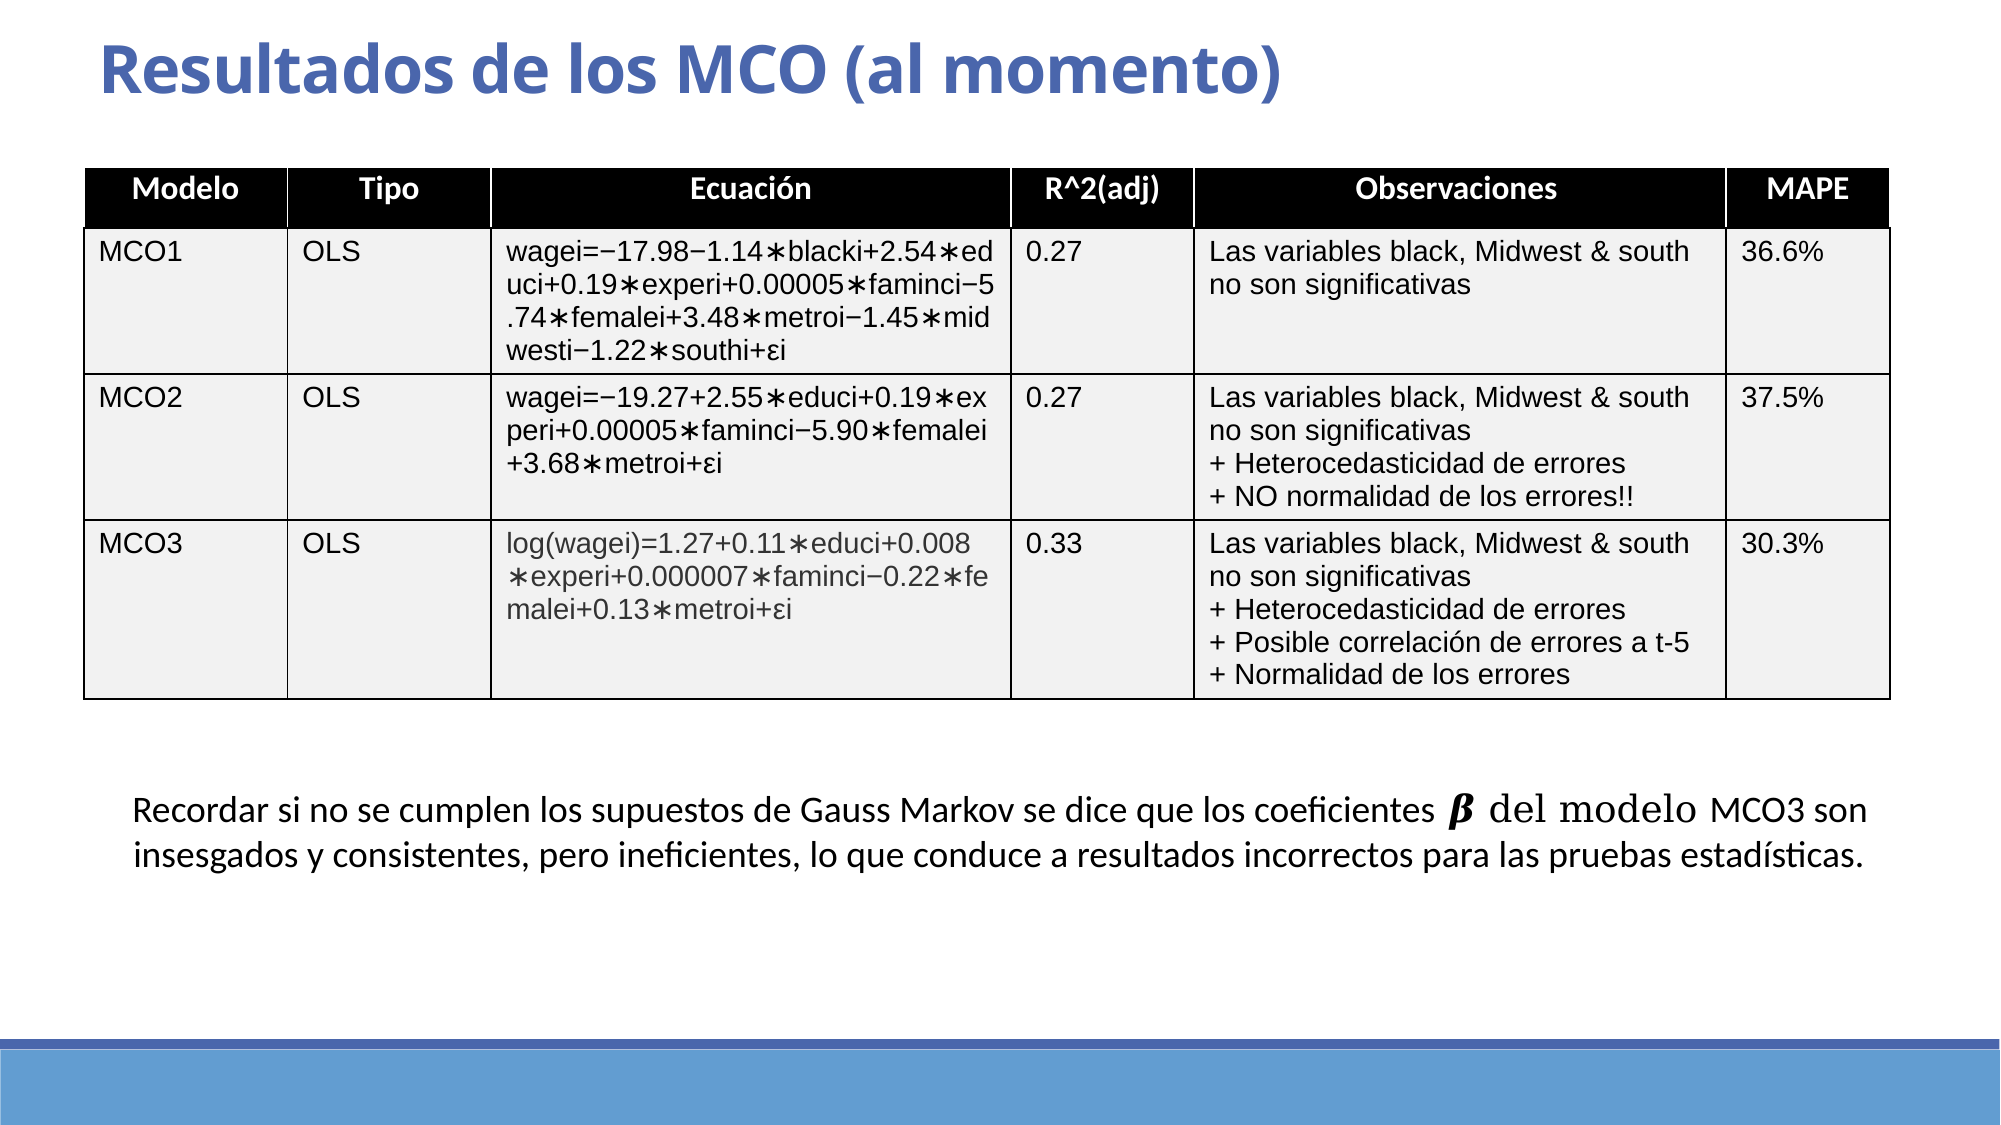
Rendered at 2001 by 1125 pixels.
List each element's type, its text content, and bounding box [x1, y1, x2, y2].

table_cell Las variables black, Midwest & south no son significativas + Heterocedasticidad de errores + NO normalidad de los errores!! [1195, 375, 1725, 519]
table_cell 0.27 [1012, 375, 1193, 519]
table_cell wagei=−19.27+2.55∗educi+0.19∗experi+0.00005∗faminci−5.90∗femalei+3.68∗metroi+εi [492, 375, 1010, 519]
table_header Observaciones [1195, 168, 1725, 227]
table_cell OLS [288, 229, 490, 373]
table_cell 30.3% [1727, 521, 1889, 698]
table_cell MCO3 [85, 521, 287, 698]
table_cell 0.27 [1012, 229, 1193, 373]
table_cell MCO1 [85, 229, 287, 373]
table_header Tipo [288, 168, 490, 227]
text_box Recordar si no se cumplen los supuestos de Gauss Markov se dice que los coeficientes 𝜷 del modelo MCO3 son insesgados y consistentes, pero ineficientes, lo que conduce a resultados incorrectos para las pruebas estadísticas. [65, 777, 1935, 883]
table_cell wagei=−17.98−1.14∗blacki+2.54∗educi+0.19∗experi+0.00005∗faminci−5.74∗femalei+3.48∗metroi−1.45∗midwesti−1.22∗southi+εi [492, 229, 1010, 373]
table_cell MCO2 [85, 375, 287, 519]
table_cell Las variables black, Midwest & south no son significativas [1195, 229, 1725, 373]
table_cell Las variables black, Midwest & south no son significativas + Heterocedasticidad de errores + Posible correlación de errores a t-5 + Normalidad de los errores [1195, 521, 1725, 698]
table_cell log(wagei)=1.27+0.11∗educi+0.008∗experi+0.000007∗faminci−0.22∗femalei+0.13∗metroi+εi [492, 521, 1010, 698]
table_header MAPE [1727, 168, 1889, 227]
table_cell 0.33 [1012, 521, 1193, 698]
table_cell OLS [288, 521, 490, 698]
table_cell OLS [288, 375, 490, 519]
table_cell 36.6% [1727, 229, 1889, 373]
table_header Ecuación [492, 168, 1010, 227]
table_header R^2(adj) [1012, 168, 1193, 227]
table_cell 37.5% [1727, 375, 1889, 519]
table_header Modelo [85, 168, 287, 227]
text_box Resultados de los MCO (al momento) [83, 32, 1762, 130]
